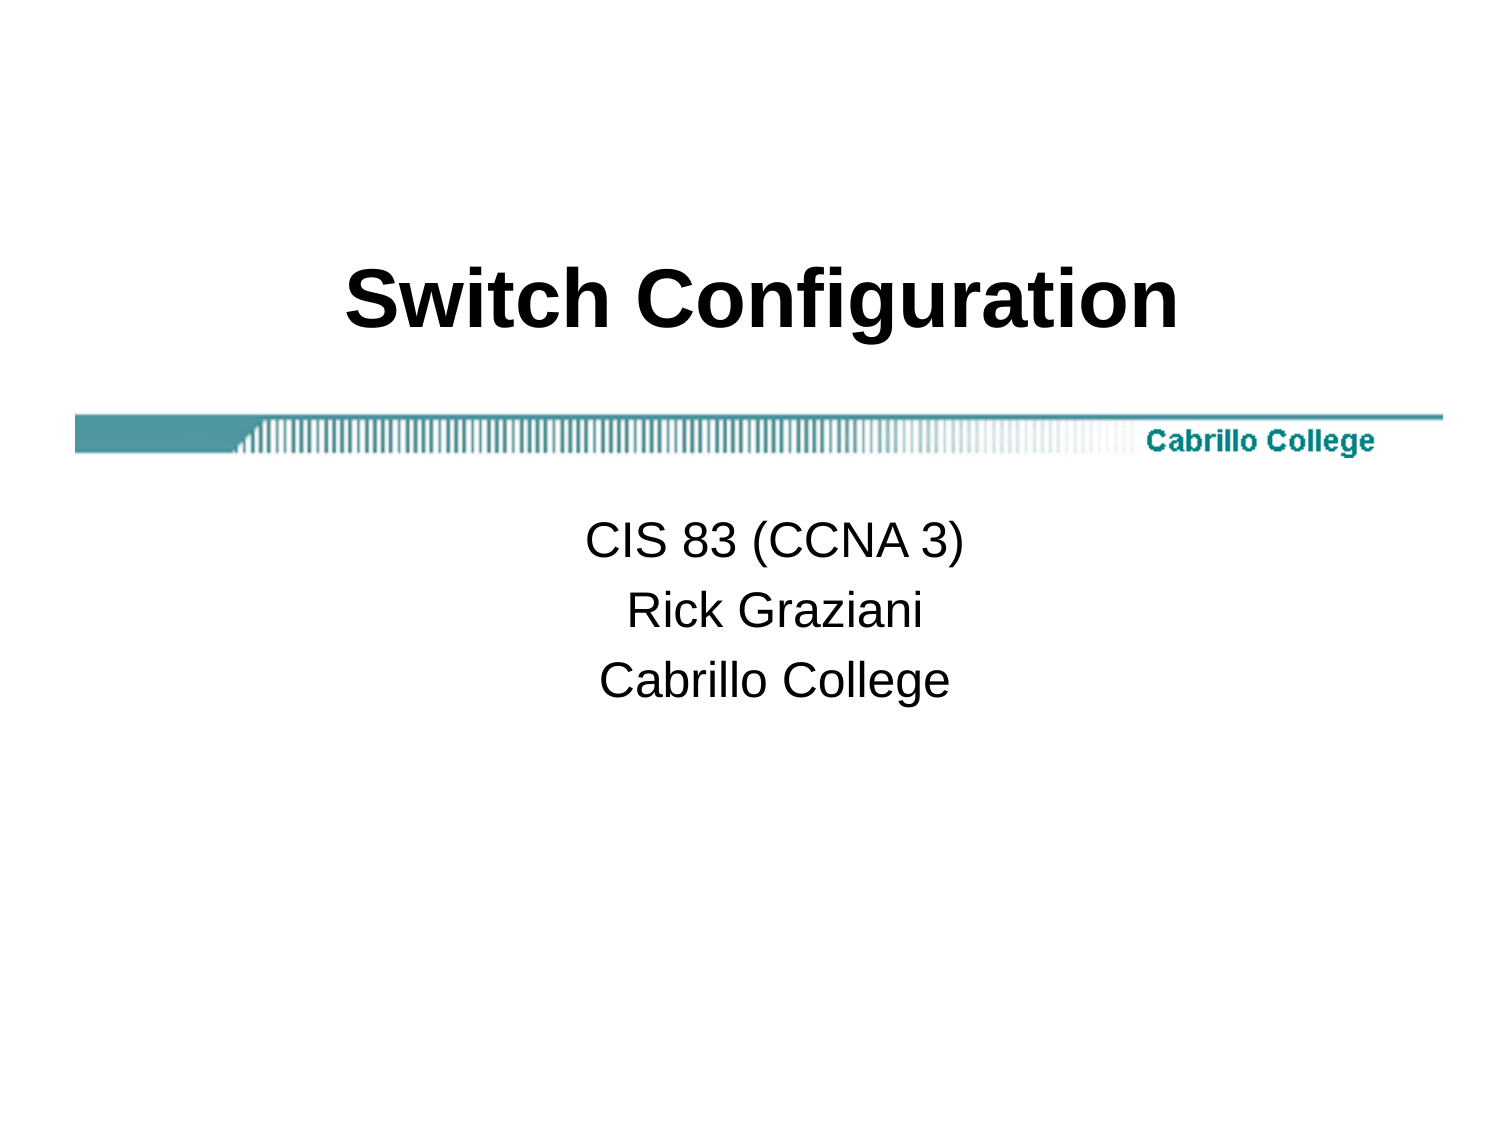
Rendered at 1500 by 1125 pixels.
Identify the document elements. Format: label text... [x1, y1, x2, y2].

picture [75, 412, 1443, 458]
subtitle CIS 83 (CCNA 3) Rick Graziani Cabrillo College [137, 499, 1413, 926]
title Switch Configuration [124, 199, 1401, 388]
